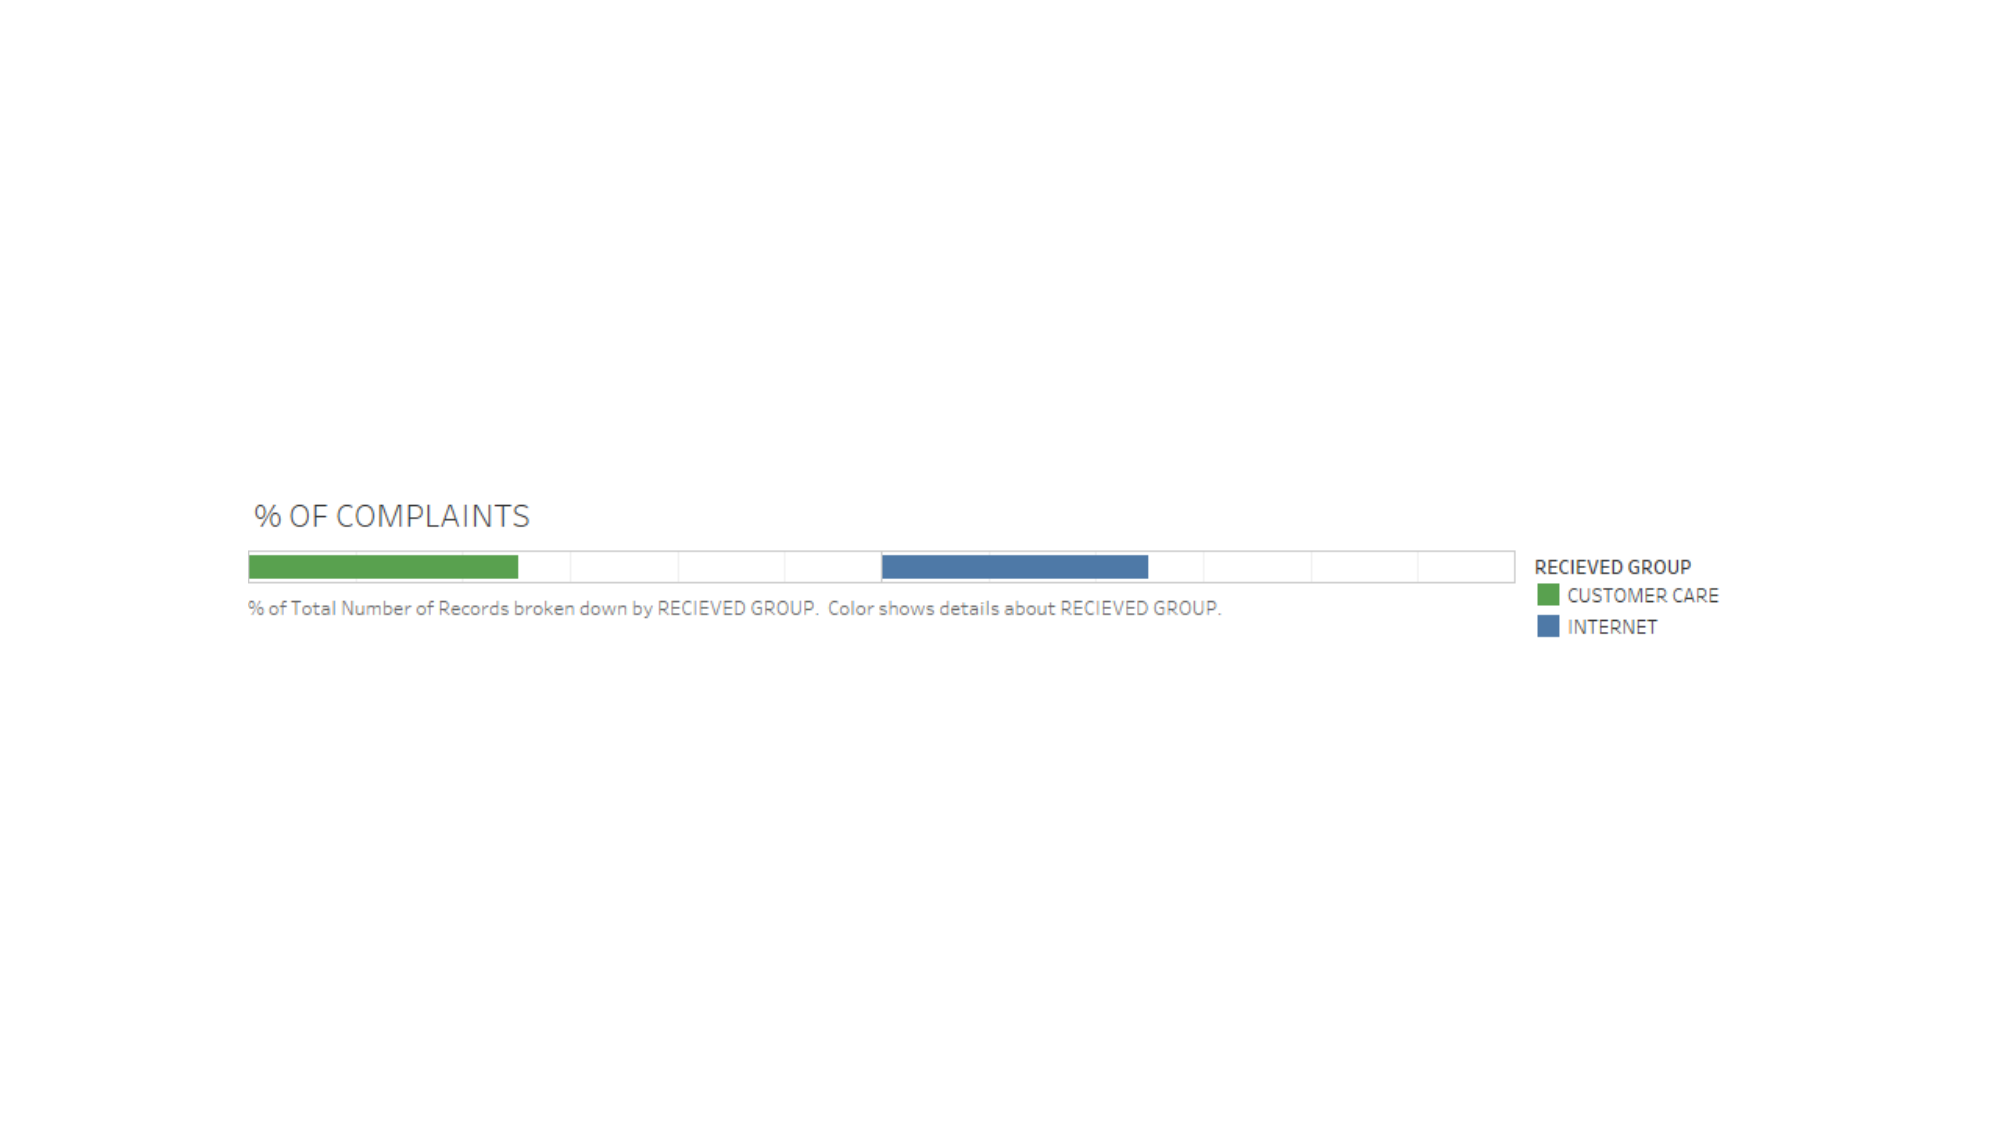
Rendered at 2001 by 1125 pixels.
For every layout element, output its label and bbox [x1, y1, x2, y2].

picture [248, 483, 1752, 642]
